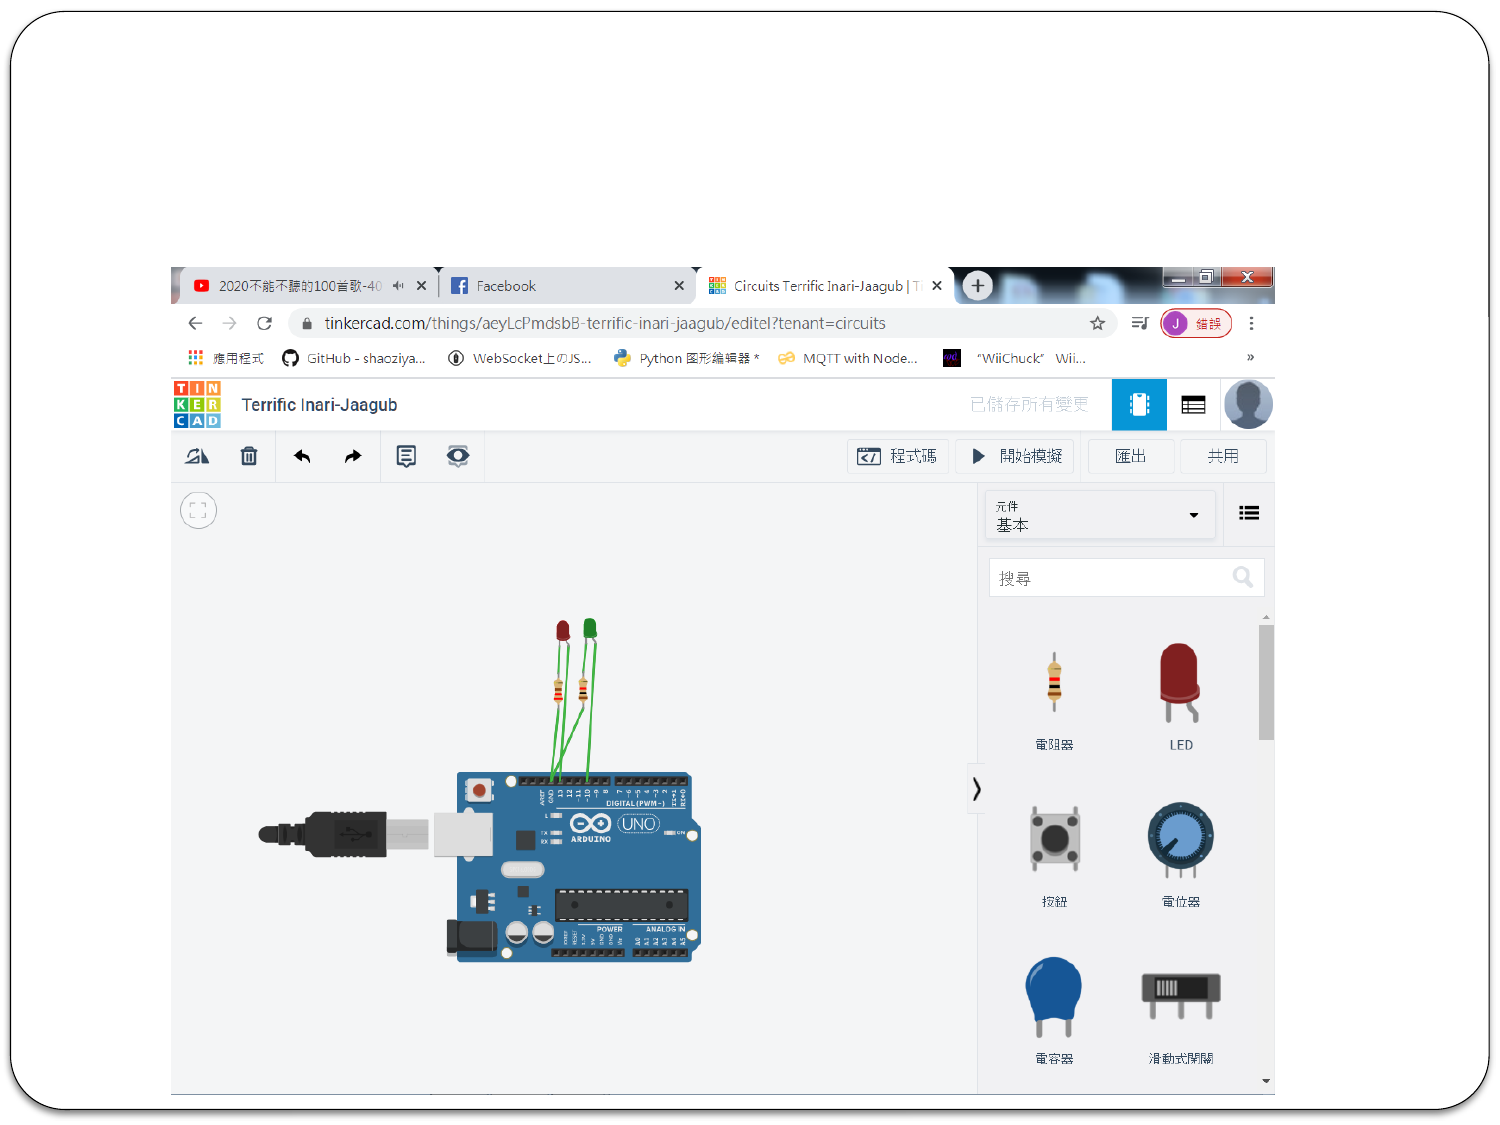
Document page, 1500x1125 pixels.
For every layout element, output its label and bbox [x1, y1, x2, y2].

picture [170, 266, 1276, 1096]
